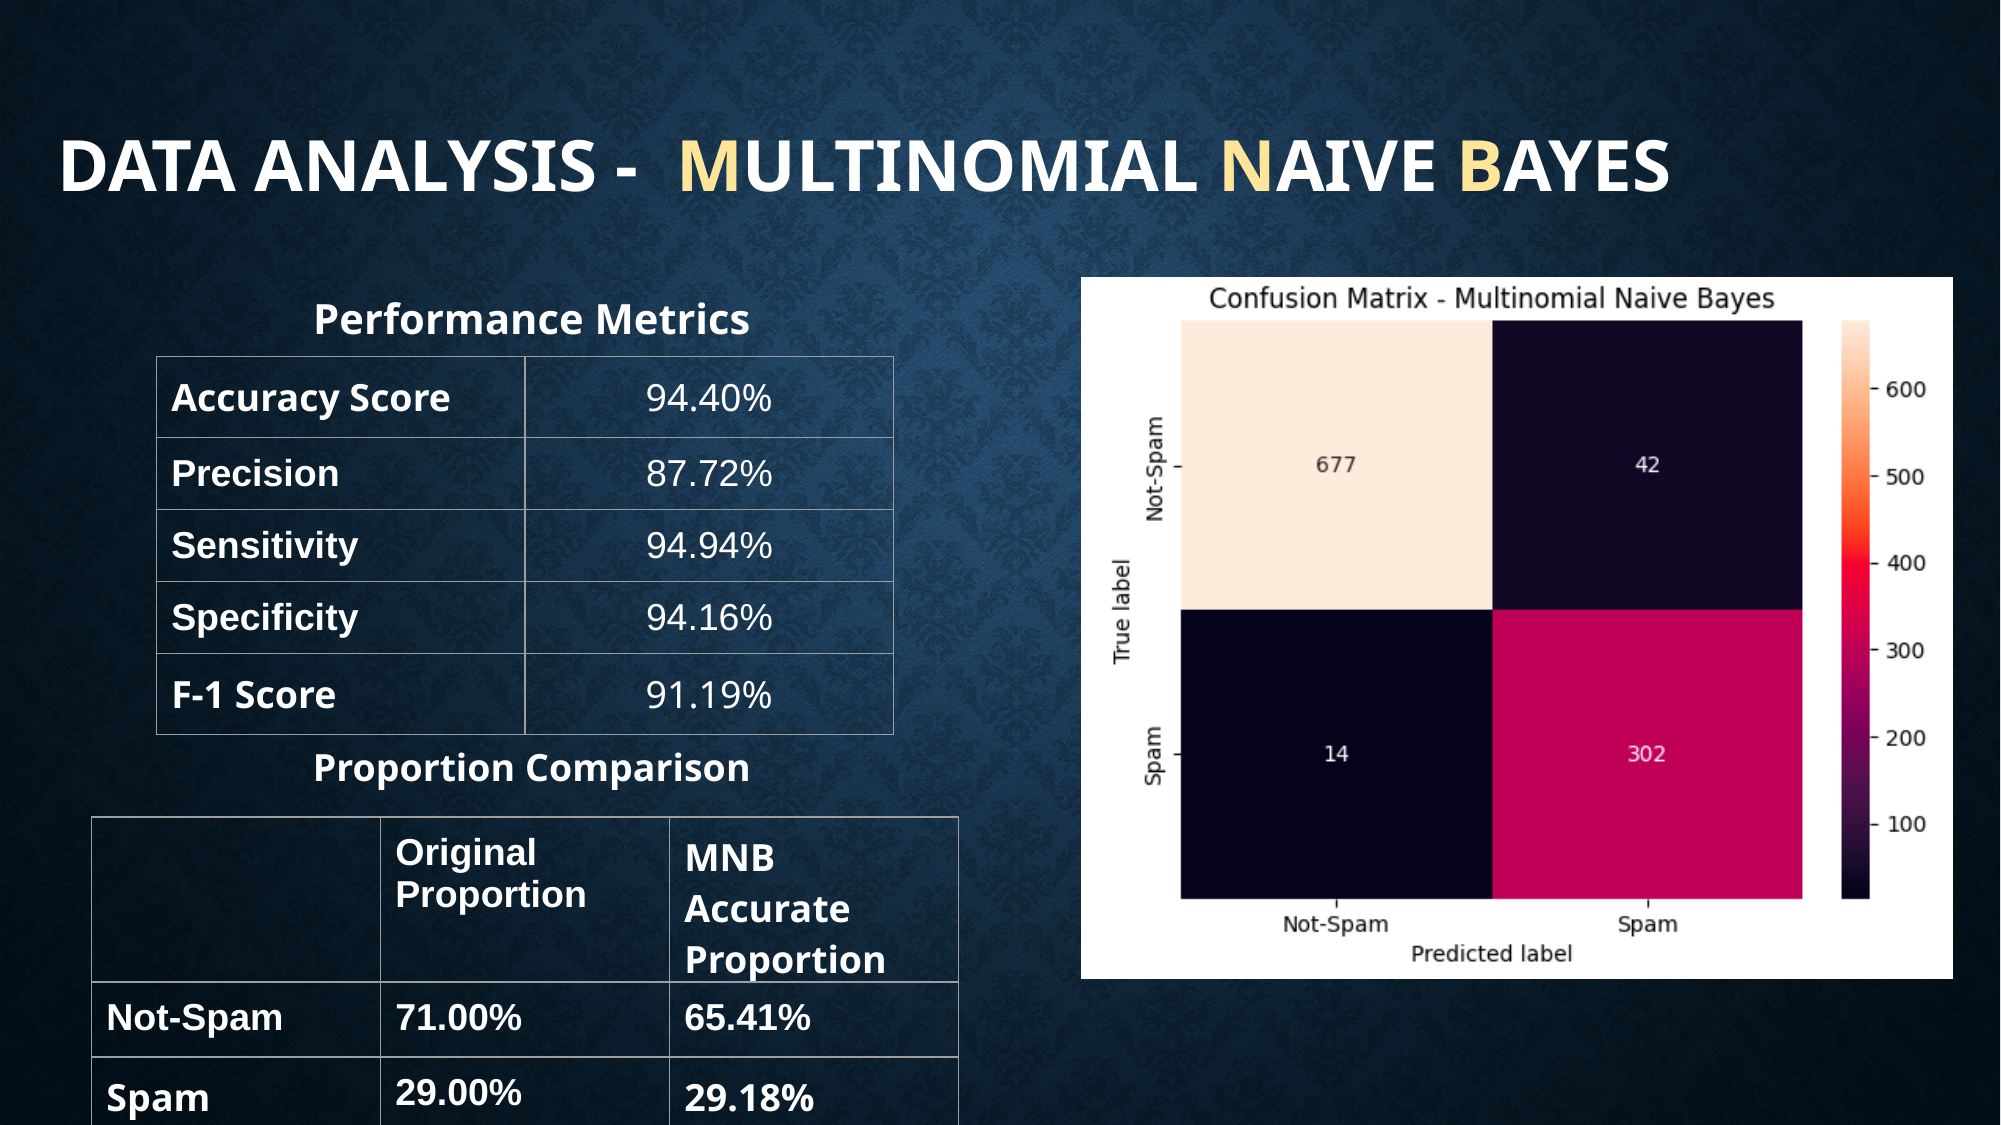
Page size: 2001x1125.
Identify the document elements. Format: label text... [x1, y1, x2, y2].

table_header MNB Accurate Proportion [670, 818, 958, 981]
table_cell 87.72% [526, 438, 893, 509]
table_cell 94.94% [526, 510, 893, 581]
title Data Analysis - Multinomial Naive Bayes [42, 59, 2000, 278]
table_cell F-1 Score [157, 654, 524, 734]
table_cell Not-Spam [92, 983, 380, 1056]
table_header 94.40% [526, 357, 893, 437]
table_cell 71.00% [381, 983, 669, 1056]
table_cell Precision [157, 438, 524, 509]
table_cell 91.19% [526, 654, 893, 734]
table_cell Sensitivity [157, 510, 524, 581]
table_cell 65.41% [670, 983, 958, 1056]
picture [1081, 276, 1953, 980]
table_cell Spam [92, 1058, 380, 1125]
text_box Proportion Comparison [180, 728, 883, 804]
table_cell 29.00% [381, 1058, 669, 1125]
table_header Accuracy Score [157, 357, 524, 437]
table_header [92, 818, 380, 981]
text_box Performance Metrics [180, 277, 883, 358]
table_cell 29.18% [670, 1058, 958, 1125]
table_header Original Proportion [381, 818, 669, 981]
table_cell 94.16% [526, 582, 893, 653]
table_cell Specificity [157, 582, 524, 653]
